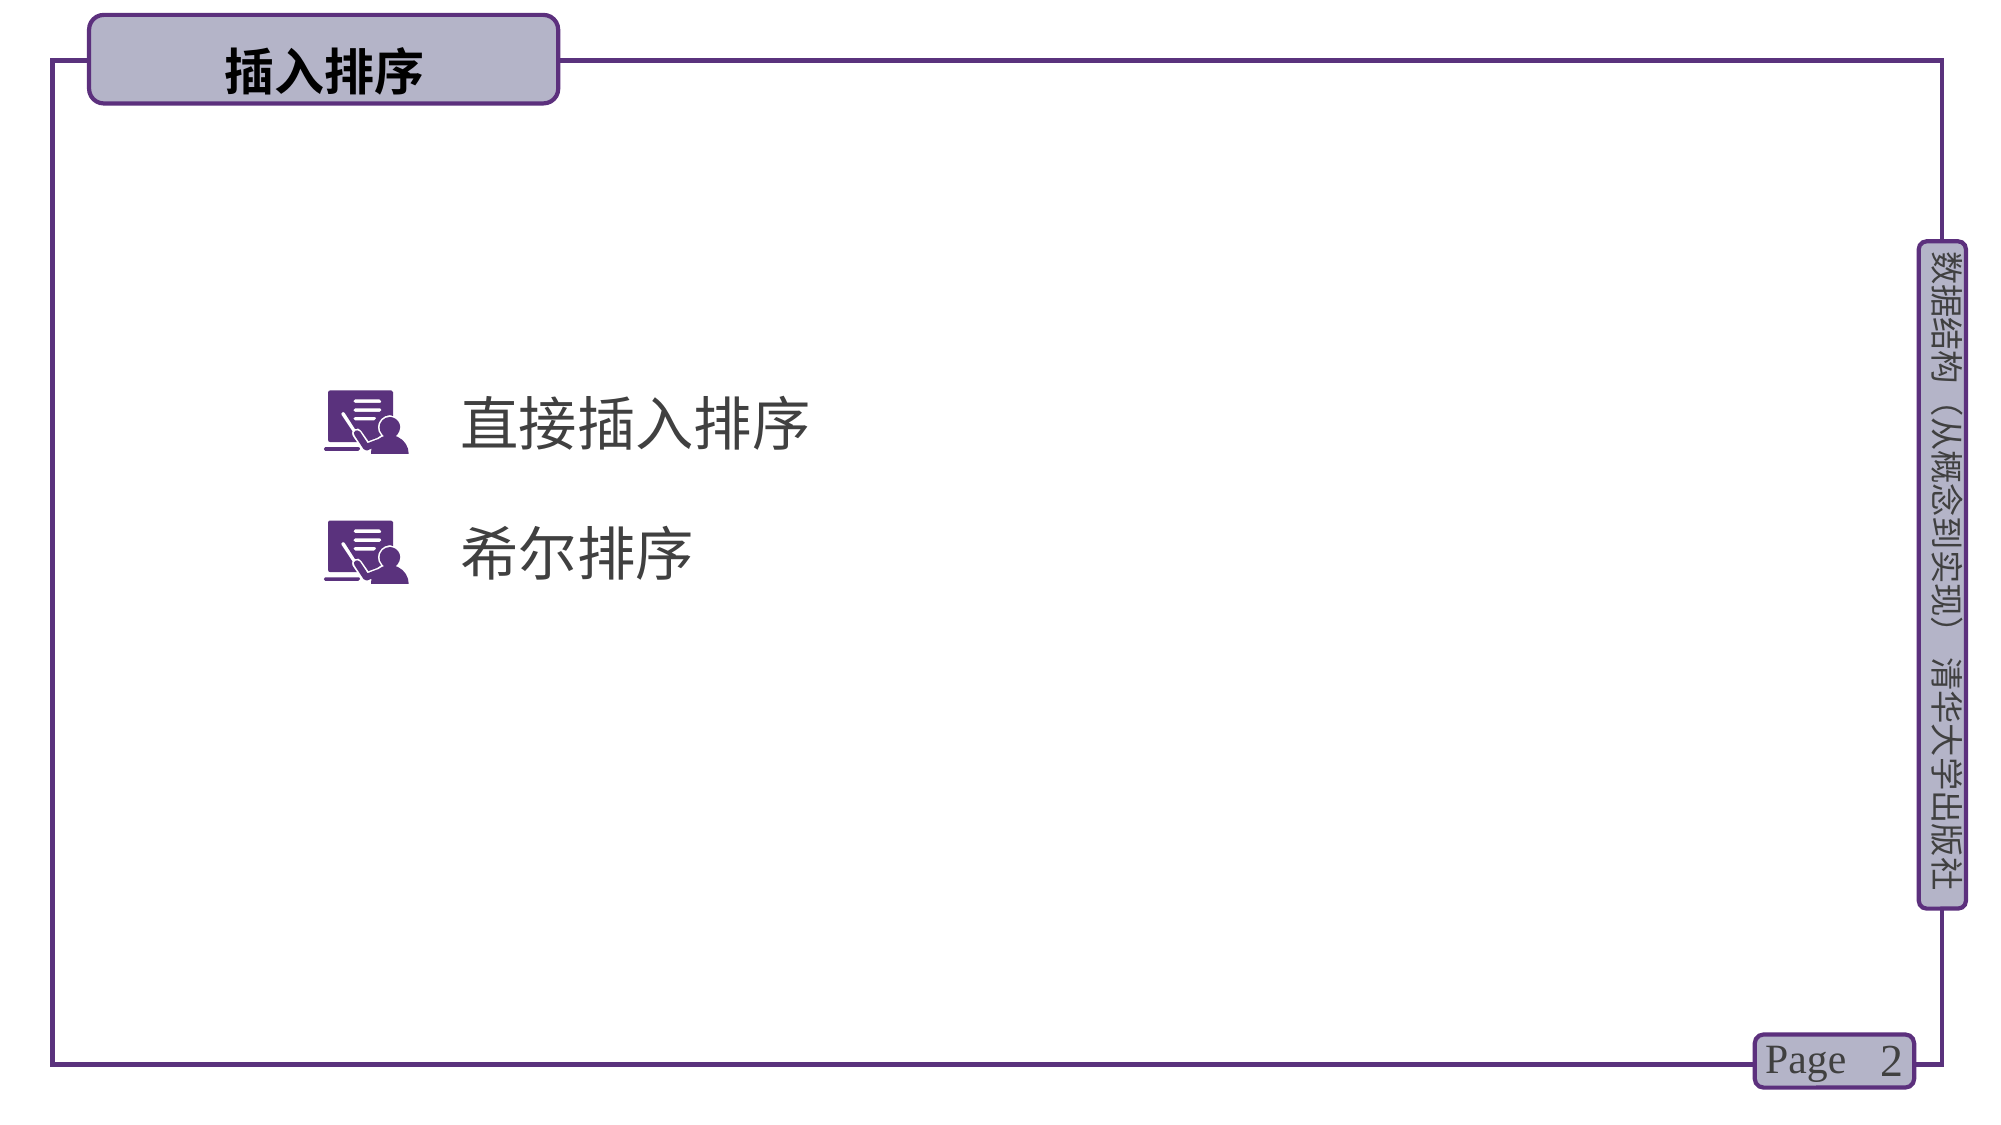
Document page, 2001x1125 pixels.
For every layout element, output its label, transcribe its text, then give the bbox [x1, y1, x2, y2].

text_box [323, 390, 409, 454]
text_box 希尔排序 [446, 509, 1267, 595]
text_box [323, 520, 409, 584]
text_box [528, 13, 560, 105]
text_box [88, 13, 122, 105]
text_box 插入排序 [122, 2, 528, 108]
text_box 直接插入排序 [446, 379, 1267, 465]
